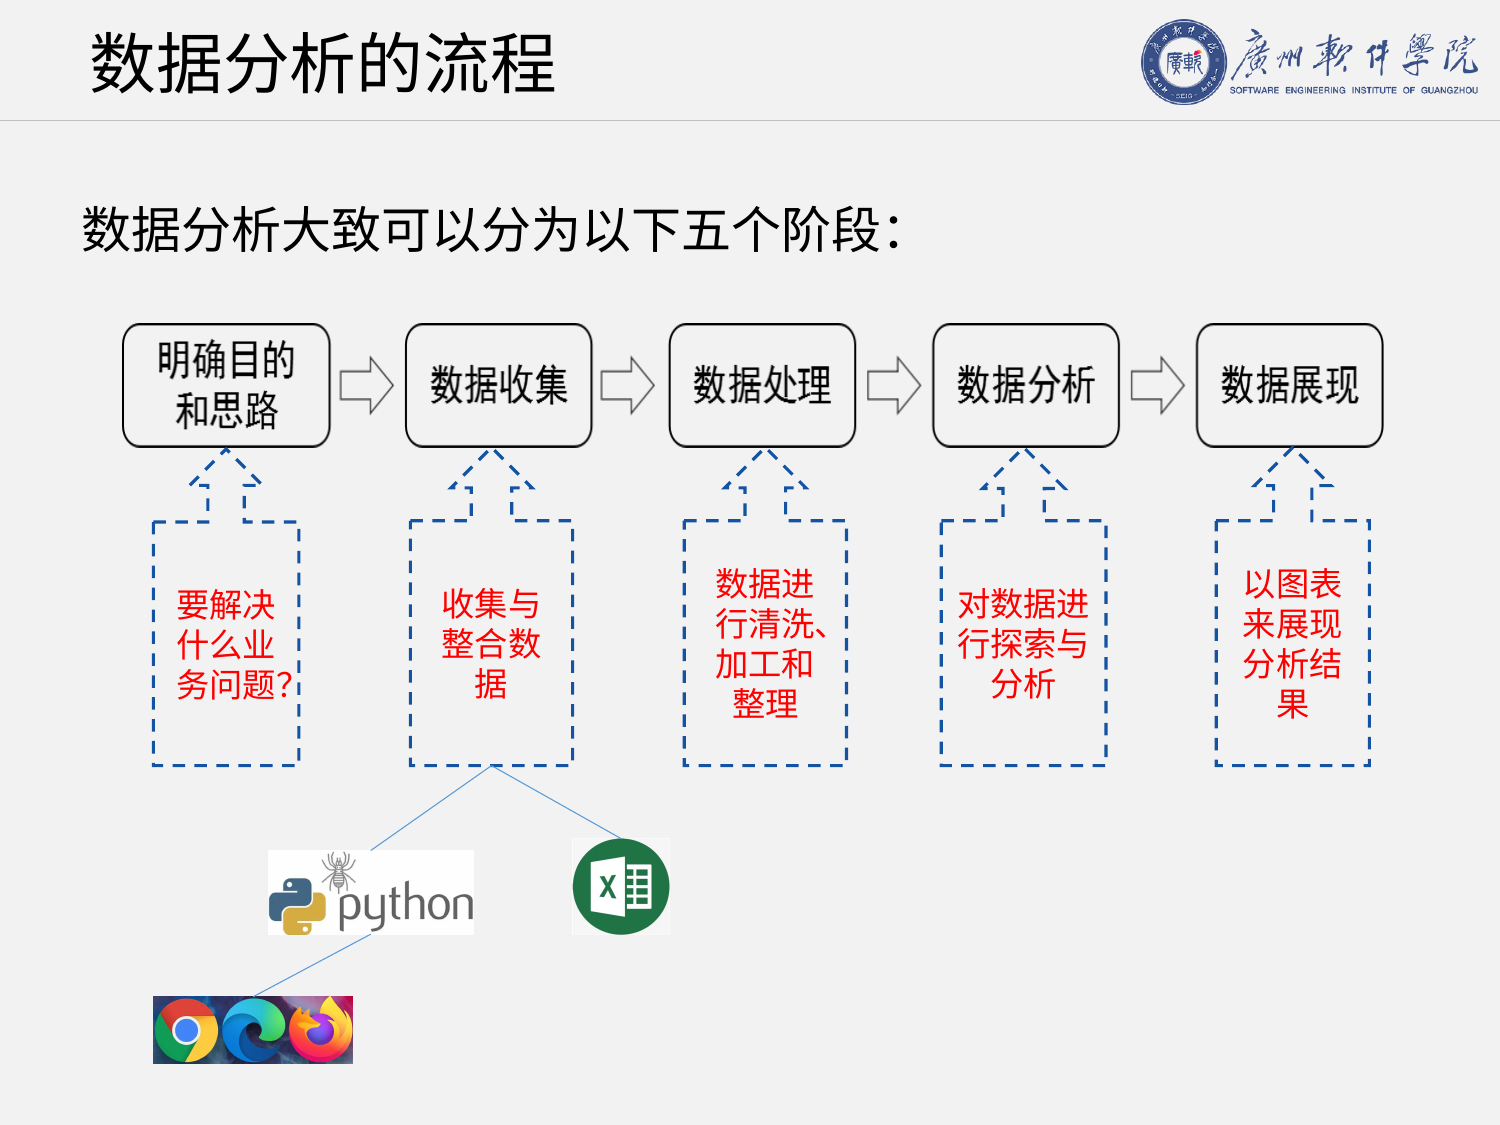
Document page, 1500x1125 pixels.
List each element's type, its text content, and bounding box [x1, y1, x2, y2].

text_box 对数据进行探索与分析 [940, 448, 1108, 767]
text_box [253, 934, 371, 997]
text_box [370, 765, 492, 851]
text_box 数据进行清洗、加工和整理 [683, 448, 848, 767]
text_box 要解决什么业务问题？ [152, 448, 300, 767]
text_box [491, 765, 621, 839]
title 数据分析的流程 [75, 23, 830, 117]
picture [572, 838, 670, 935]
text_box 收集与整合数据 [409, 448, 574, 765]
text_box 以图表来展现分析结果 [1215, 448, 1371, 767]
picture [268, 850, 474, 935]
text_box 数据分析大致可以分为以下五个阶段： [67, 191, 991, 266]
picture [122, 323, 1384, 448]
picture [1141, 19, 1478, 105]
picture [153, 996, 353, 1064]
